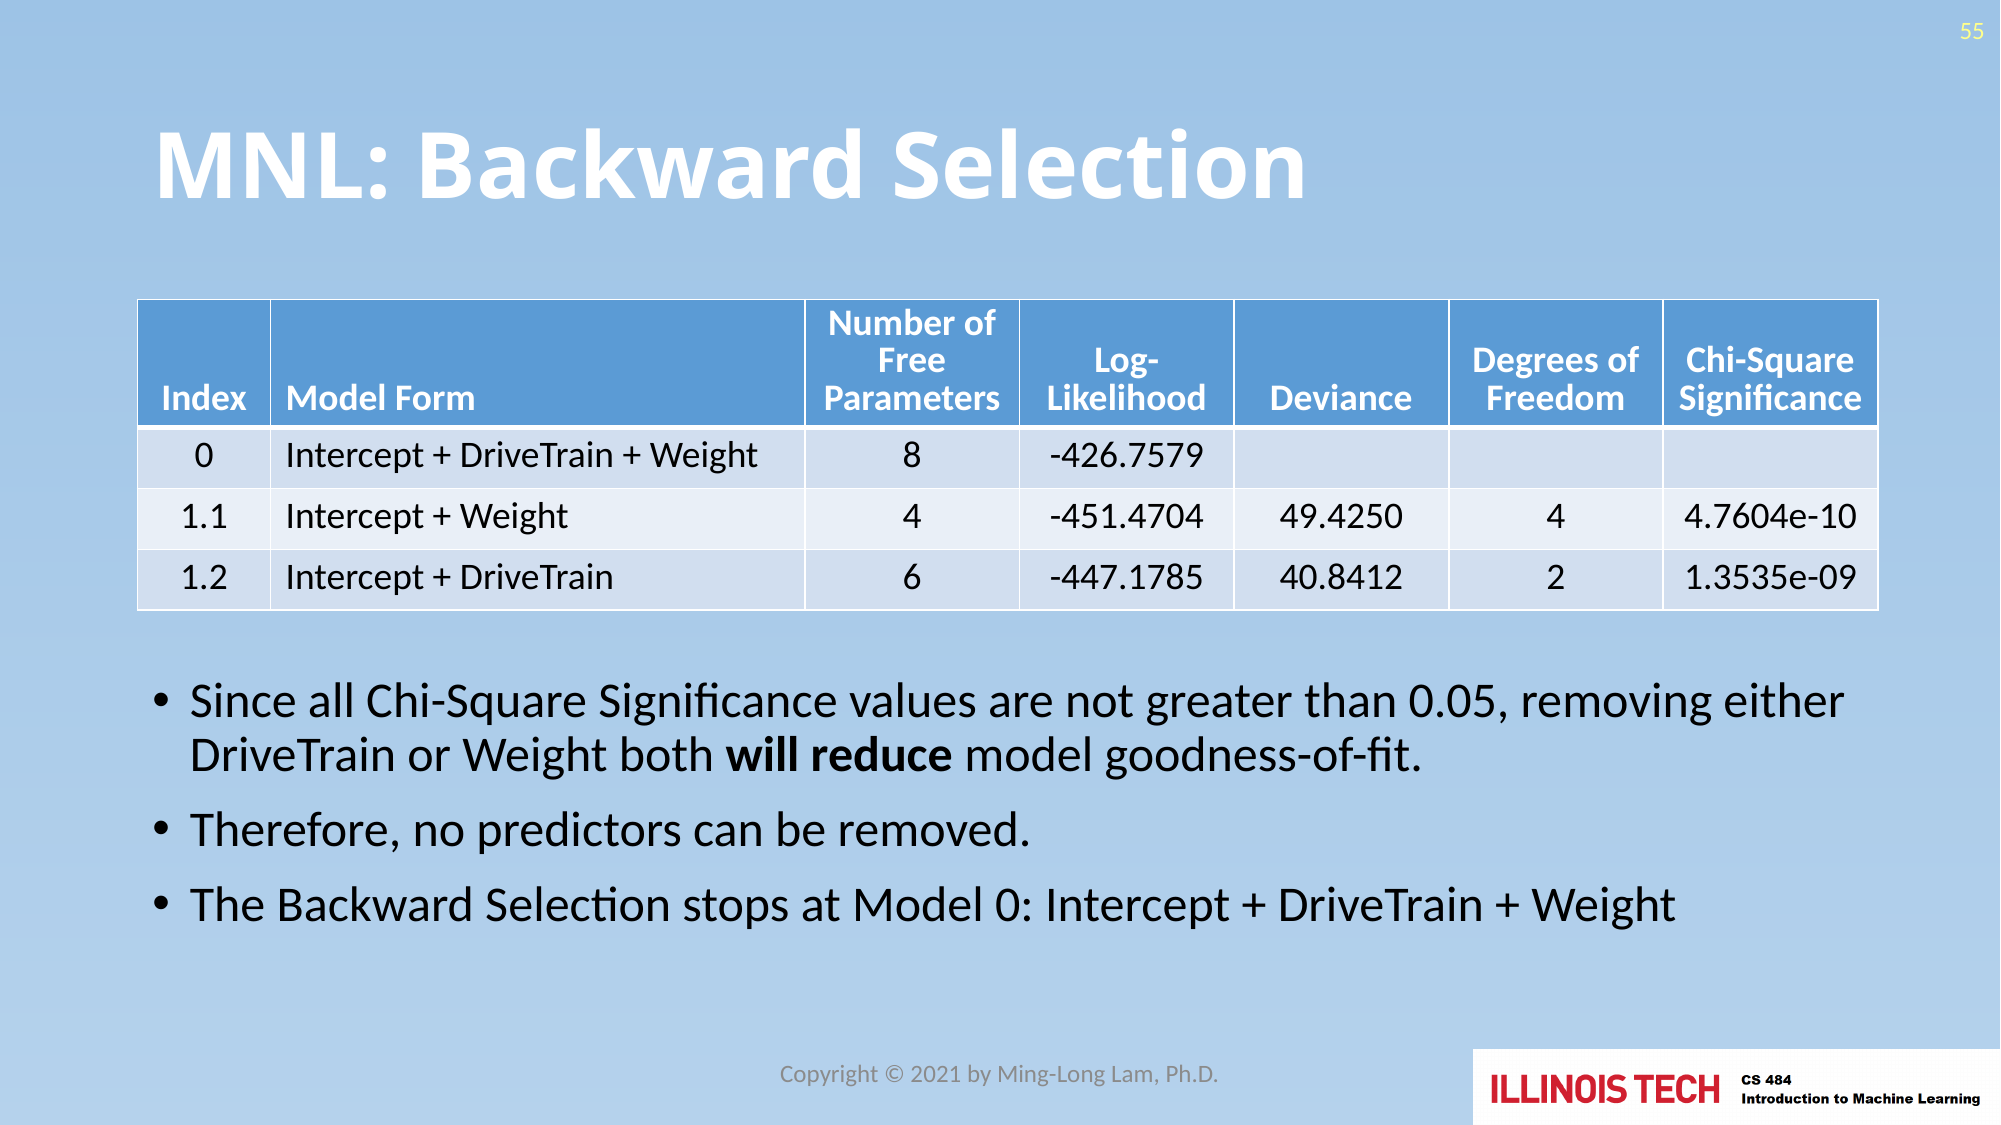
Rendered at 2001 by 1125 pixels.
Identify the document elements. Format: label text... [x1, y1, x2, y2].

table_cell Intercept + Weight [271, 489, 804, 549]
table_cell 49.4250 [1235, 489, 1448, 549]
table_cell 1.3535e-09 [1664, 550, 1877, 609]
table_cell [1235, 430, 1448, 488]
table_header Degrees of Freedom [1450, 300, 1662, 425]
table_cell 6 [806, 550, 1019, 609]
footer Copyright © 2021 by Ming-Long Lam, Ph.D. [662, 1042, 1338, 1103]
table_cell 8 [806, 430, 1019, 488]
table_cell 4.7604e-10 [1664, 489, 1877, 549]
table_cell Intercept + DriveTrain + Weight [271, 430, 804, 488]
table_cell -451.4704 [1020, 489, 1233, 549]
table_cell 0 [138, 430, 270, 488]
table_cell Intercept + DriveTrain [271, 550, 804, 609]
picture [1473, 1049, 2000, 1125]
table_header Model Form [271, 300, 804, 425]
text_box Since all Chi-Square Significance values are not greater than 0.05, removing either DriveTrain or Weight both will reduce model goodness-of-fit. Therefore, no predictors can be removed. The Backward Selection stops at Model 0: Intercept + DriveTrain + Weight [137, 667, 1863, 1014]
table_cell 40.8412 [1235, 550, 1448, 609]
table_header Deviance [1235, 300, 1448, 425]
table_header Index [138, 300, 270, 425]
table_cell -426.7579 [1020, 430, 1233, 488]
title MNL: Backward Selection [137, 59, 1863, 278]
table_cell 4 [1450, 489, 1662, 549]
table_cell 1.1 [138, 489, 270, 549]
table_cell 2 [1450, 550, 1662, 609]
table_header Number of Free Parameters [806, 300, 1019, 425]
table_cell 4 [806, 489, 1019, 549]
table_cell 1.2 [138, 550, 270, 609]
table_header Chi-Square Significance [1664, 300, 1877, 425]
table_cell [1450, 430, 1662, 488]
table_cell -447.1785 [1020, 550, 1233, 609]
table_header Log-Likelihood [1020, 300, 1233, 425]
table_cell [1664, 430, 1877, 488]
slide_number 55 [1550, 0, 2000, 60]
